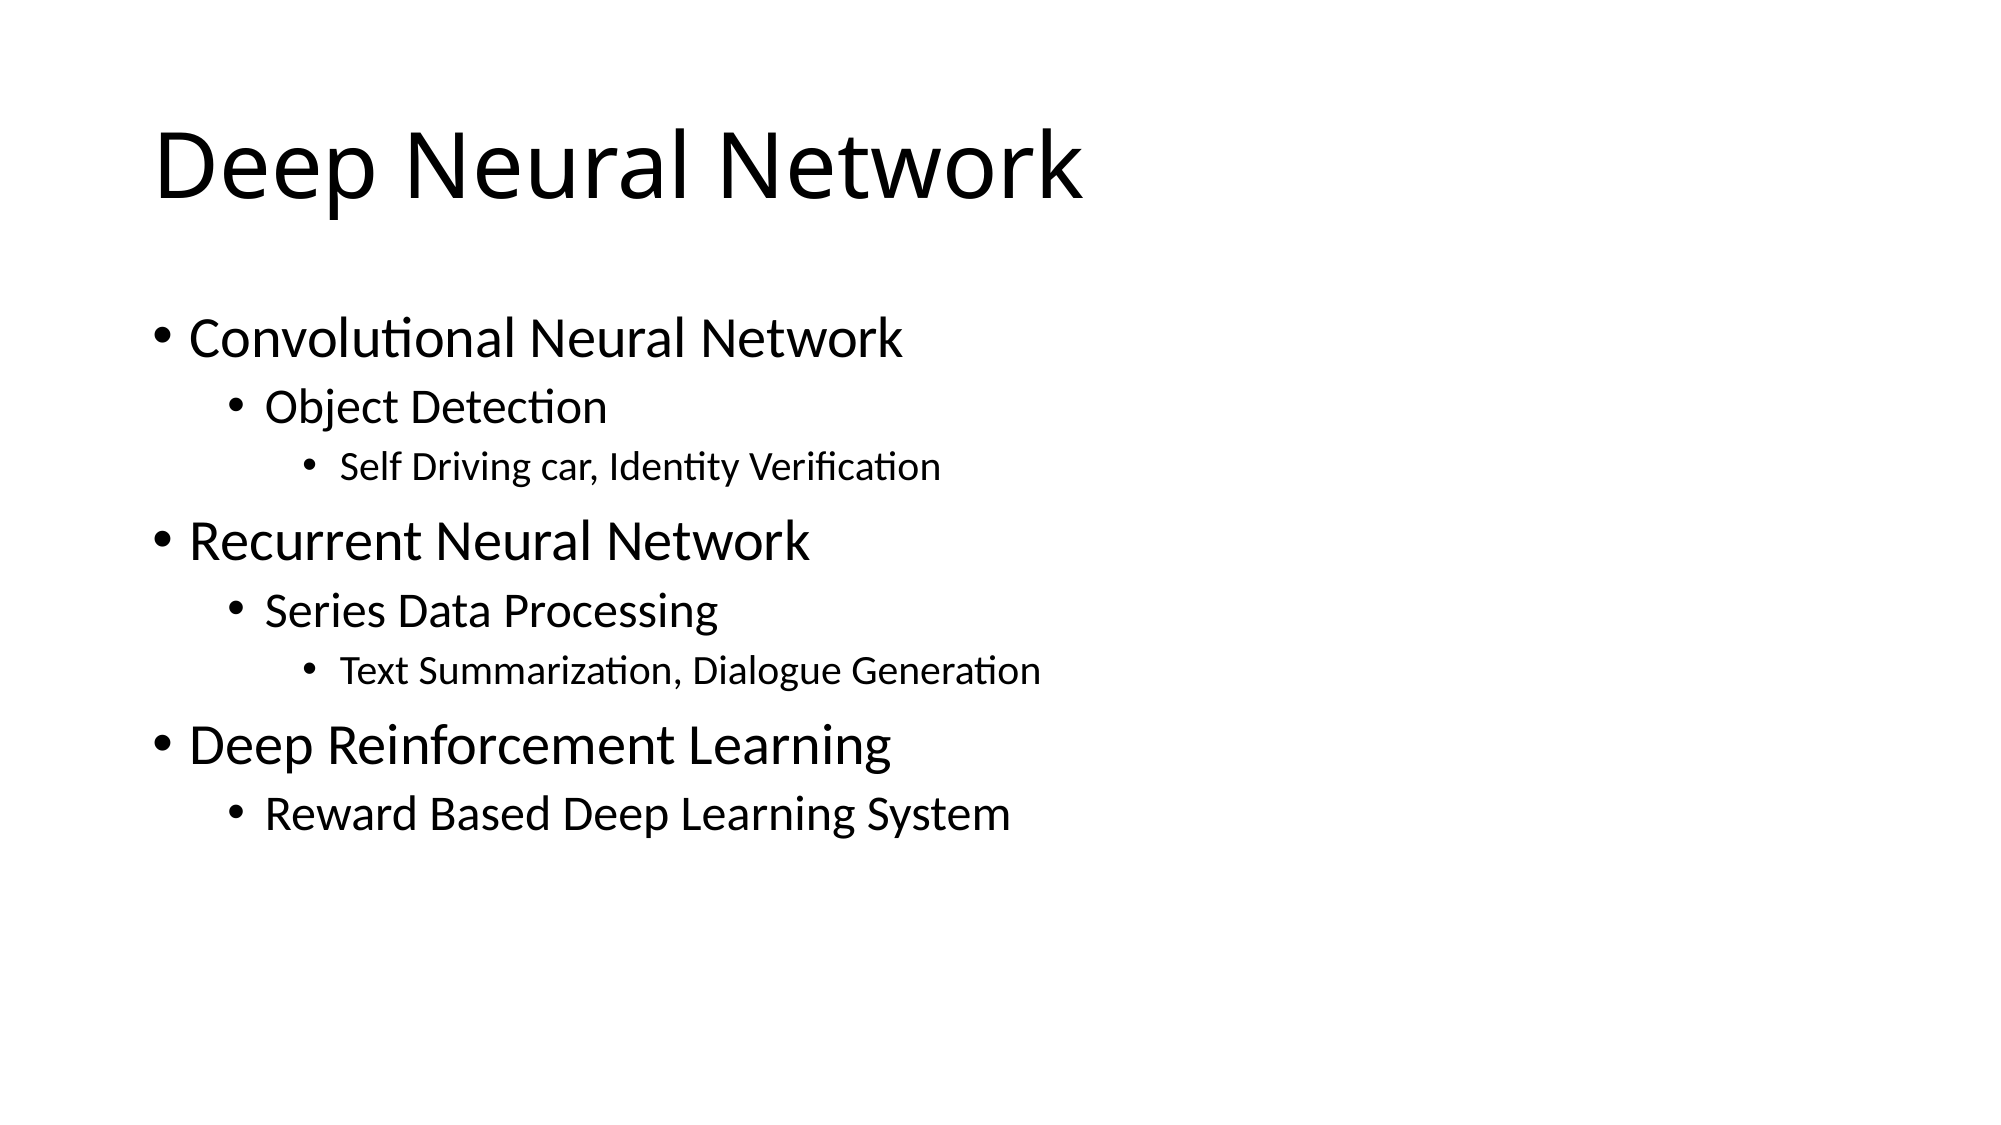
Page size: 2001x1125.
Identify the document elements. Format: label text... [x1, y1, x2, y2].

title Deep Neural Network [137, 59, 1863, 278]
list Convolutional Neural Network Object Detection Self Driving car, Identity Verification Recurrent Neural Network Series Data Processing Text Summarization, Dialogue Generation Deep Reinforcement Learning Reward Based Deep Learning System [137, 299, 1863, 1014]
